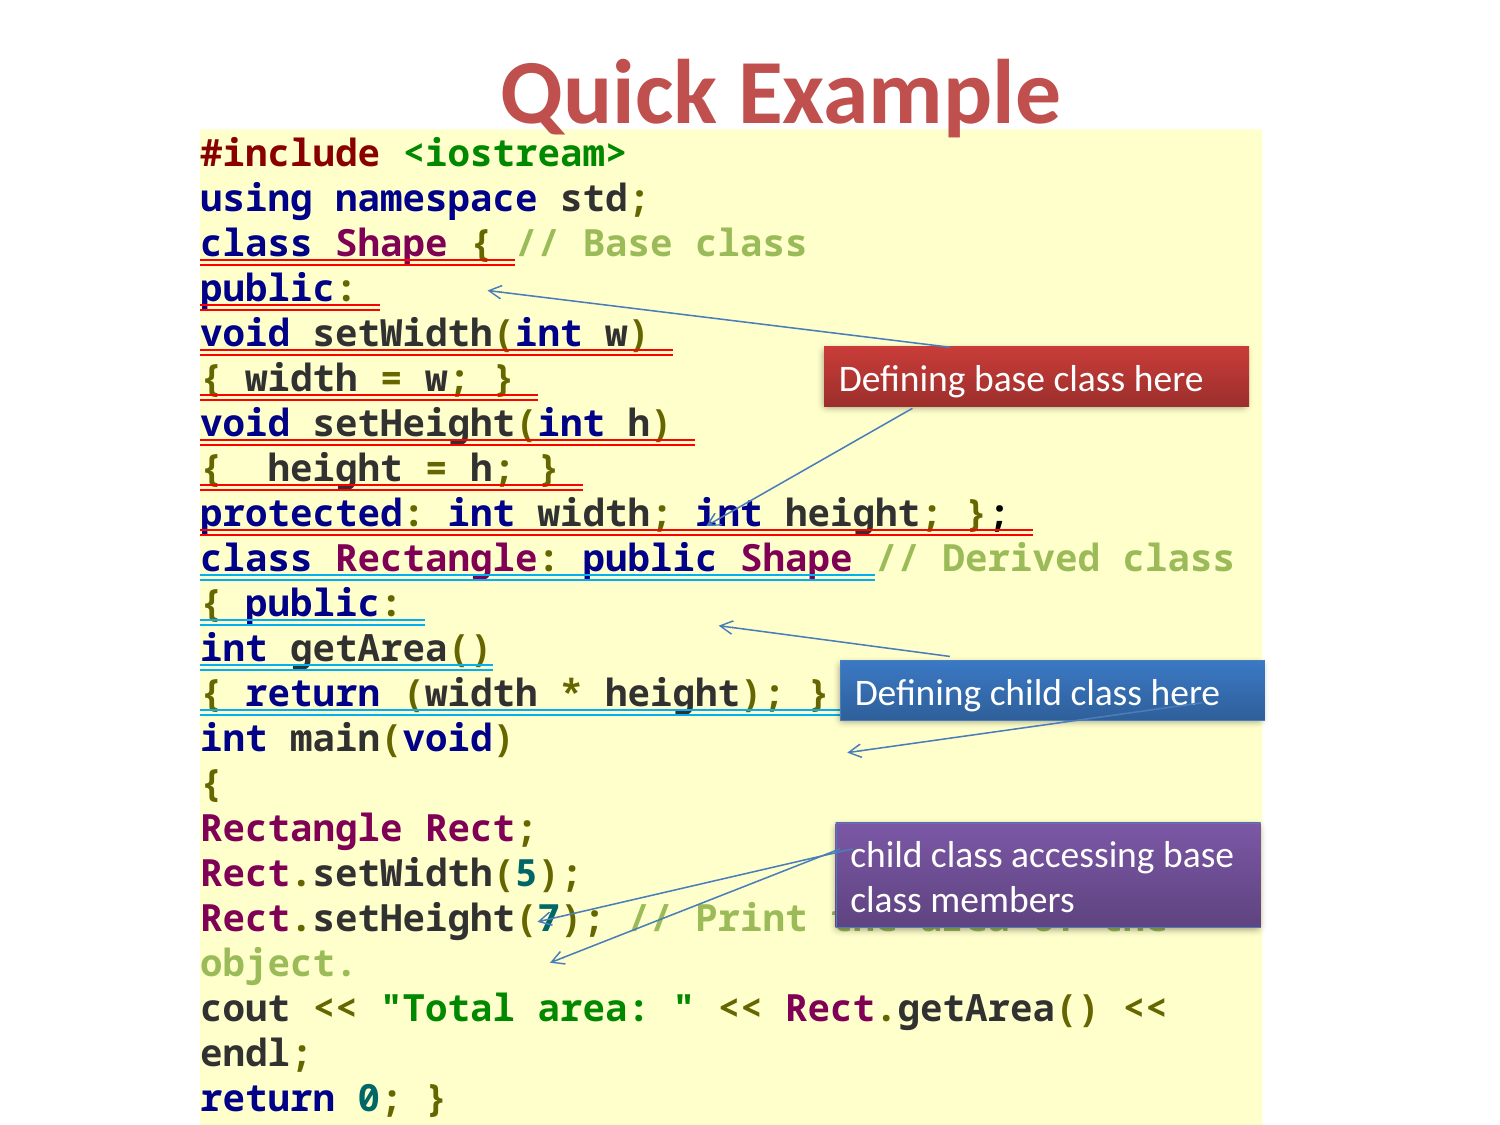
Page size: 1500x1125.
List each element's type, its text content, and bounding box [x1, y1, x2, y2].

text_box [847, 702, 1203, 753]
text_box child class accessing base class members [835, 822, 1261, 928]
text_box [487, 290, 951, 348]
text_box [841, 848, 853, 923]
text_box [537, 848, 548, 923]
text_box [549, 848, 841, 963]
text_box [705, 408, 913, 527]
text_box Defining child class here [840, 660, 1265, 721]
text_box Defining base class here [824, 346, 1250, 407]
text_box Quick Example [312, 24, 1175, 150]
text_box #include <iostream> using namespace std; class Shape { // Base class public: void setWidth(int w) { width = w; } void setHeight(int h) { height = h; } protected: int width; int height; }; class Rectangle: public Shape // Derived class { public: int getArea() { return (width * height); } }; int main(void) { Rectangle Rect; Rect.setWidth(5); Rect.setHeight(7); // Print the area of the object. cout << "Total area: " << Rect.getArea() << endl; return 0; } [199, 129, 1263, 1125]
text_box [718, 625, 951, 657]
